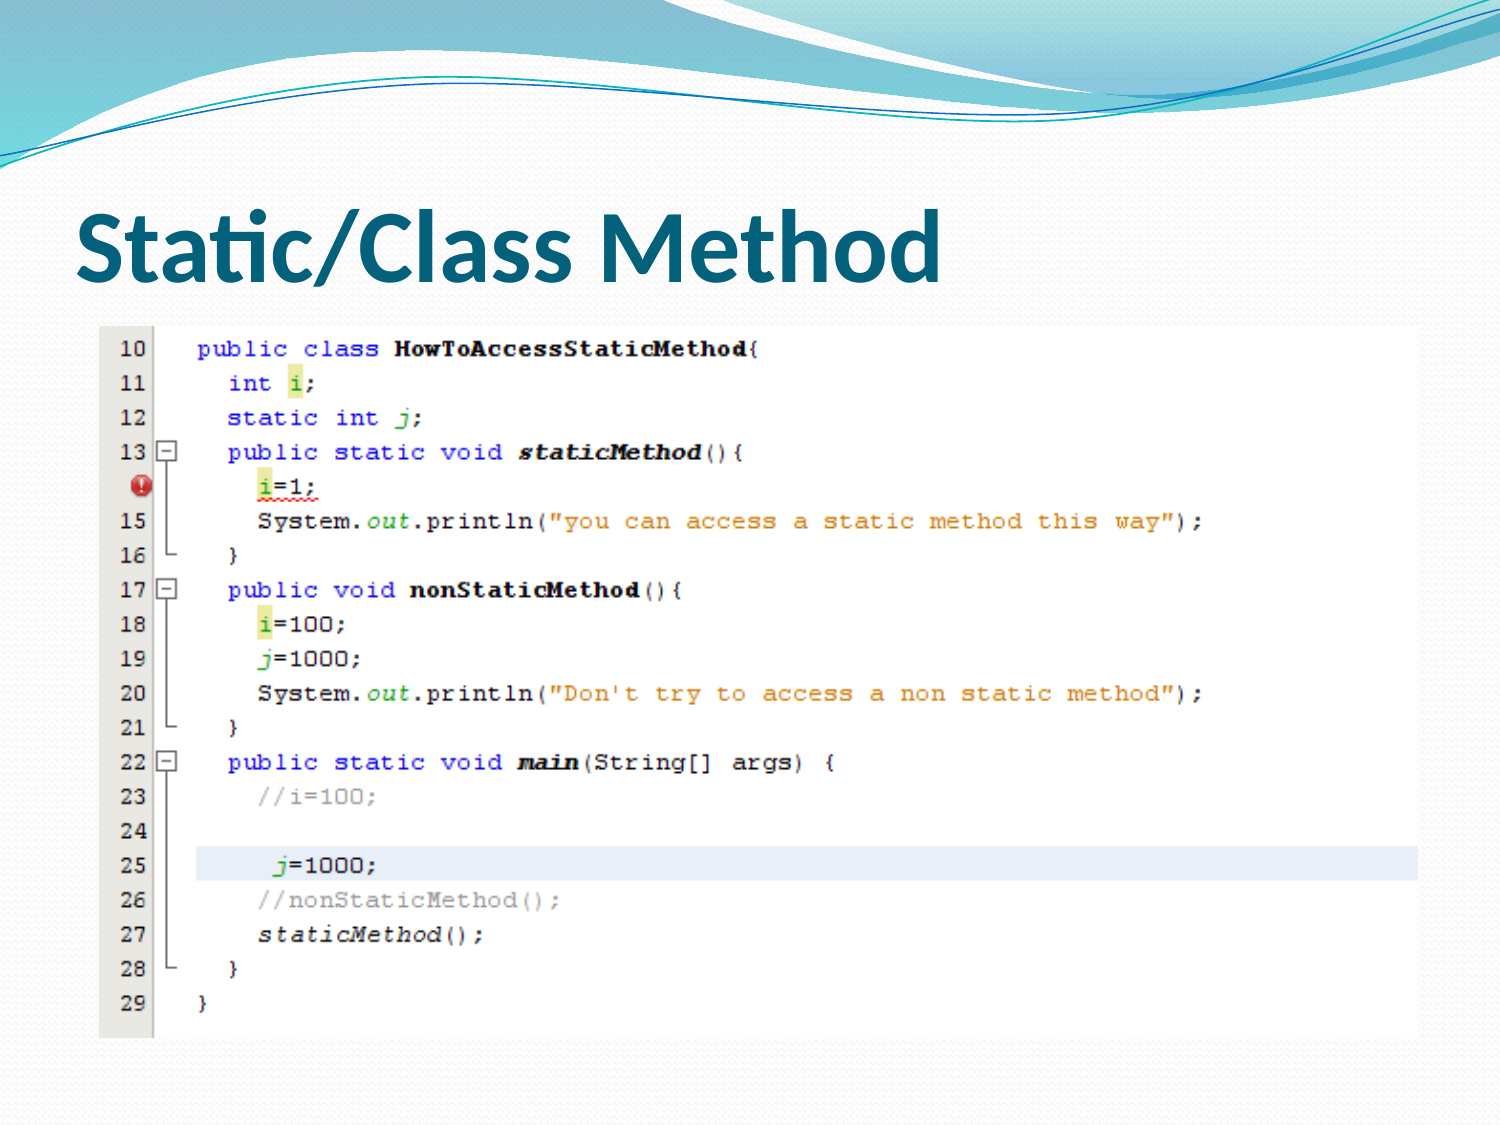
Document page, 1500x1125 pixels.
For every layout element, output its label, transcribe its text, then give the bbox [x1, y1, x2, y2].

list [99, 326, 1419, 1038]
title Static/Class Method [75, 115, 1425, 303]
